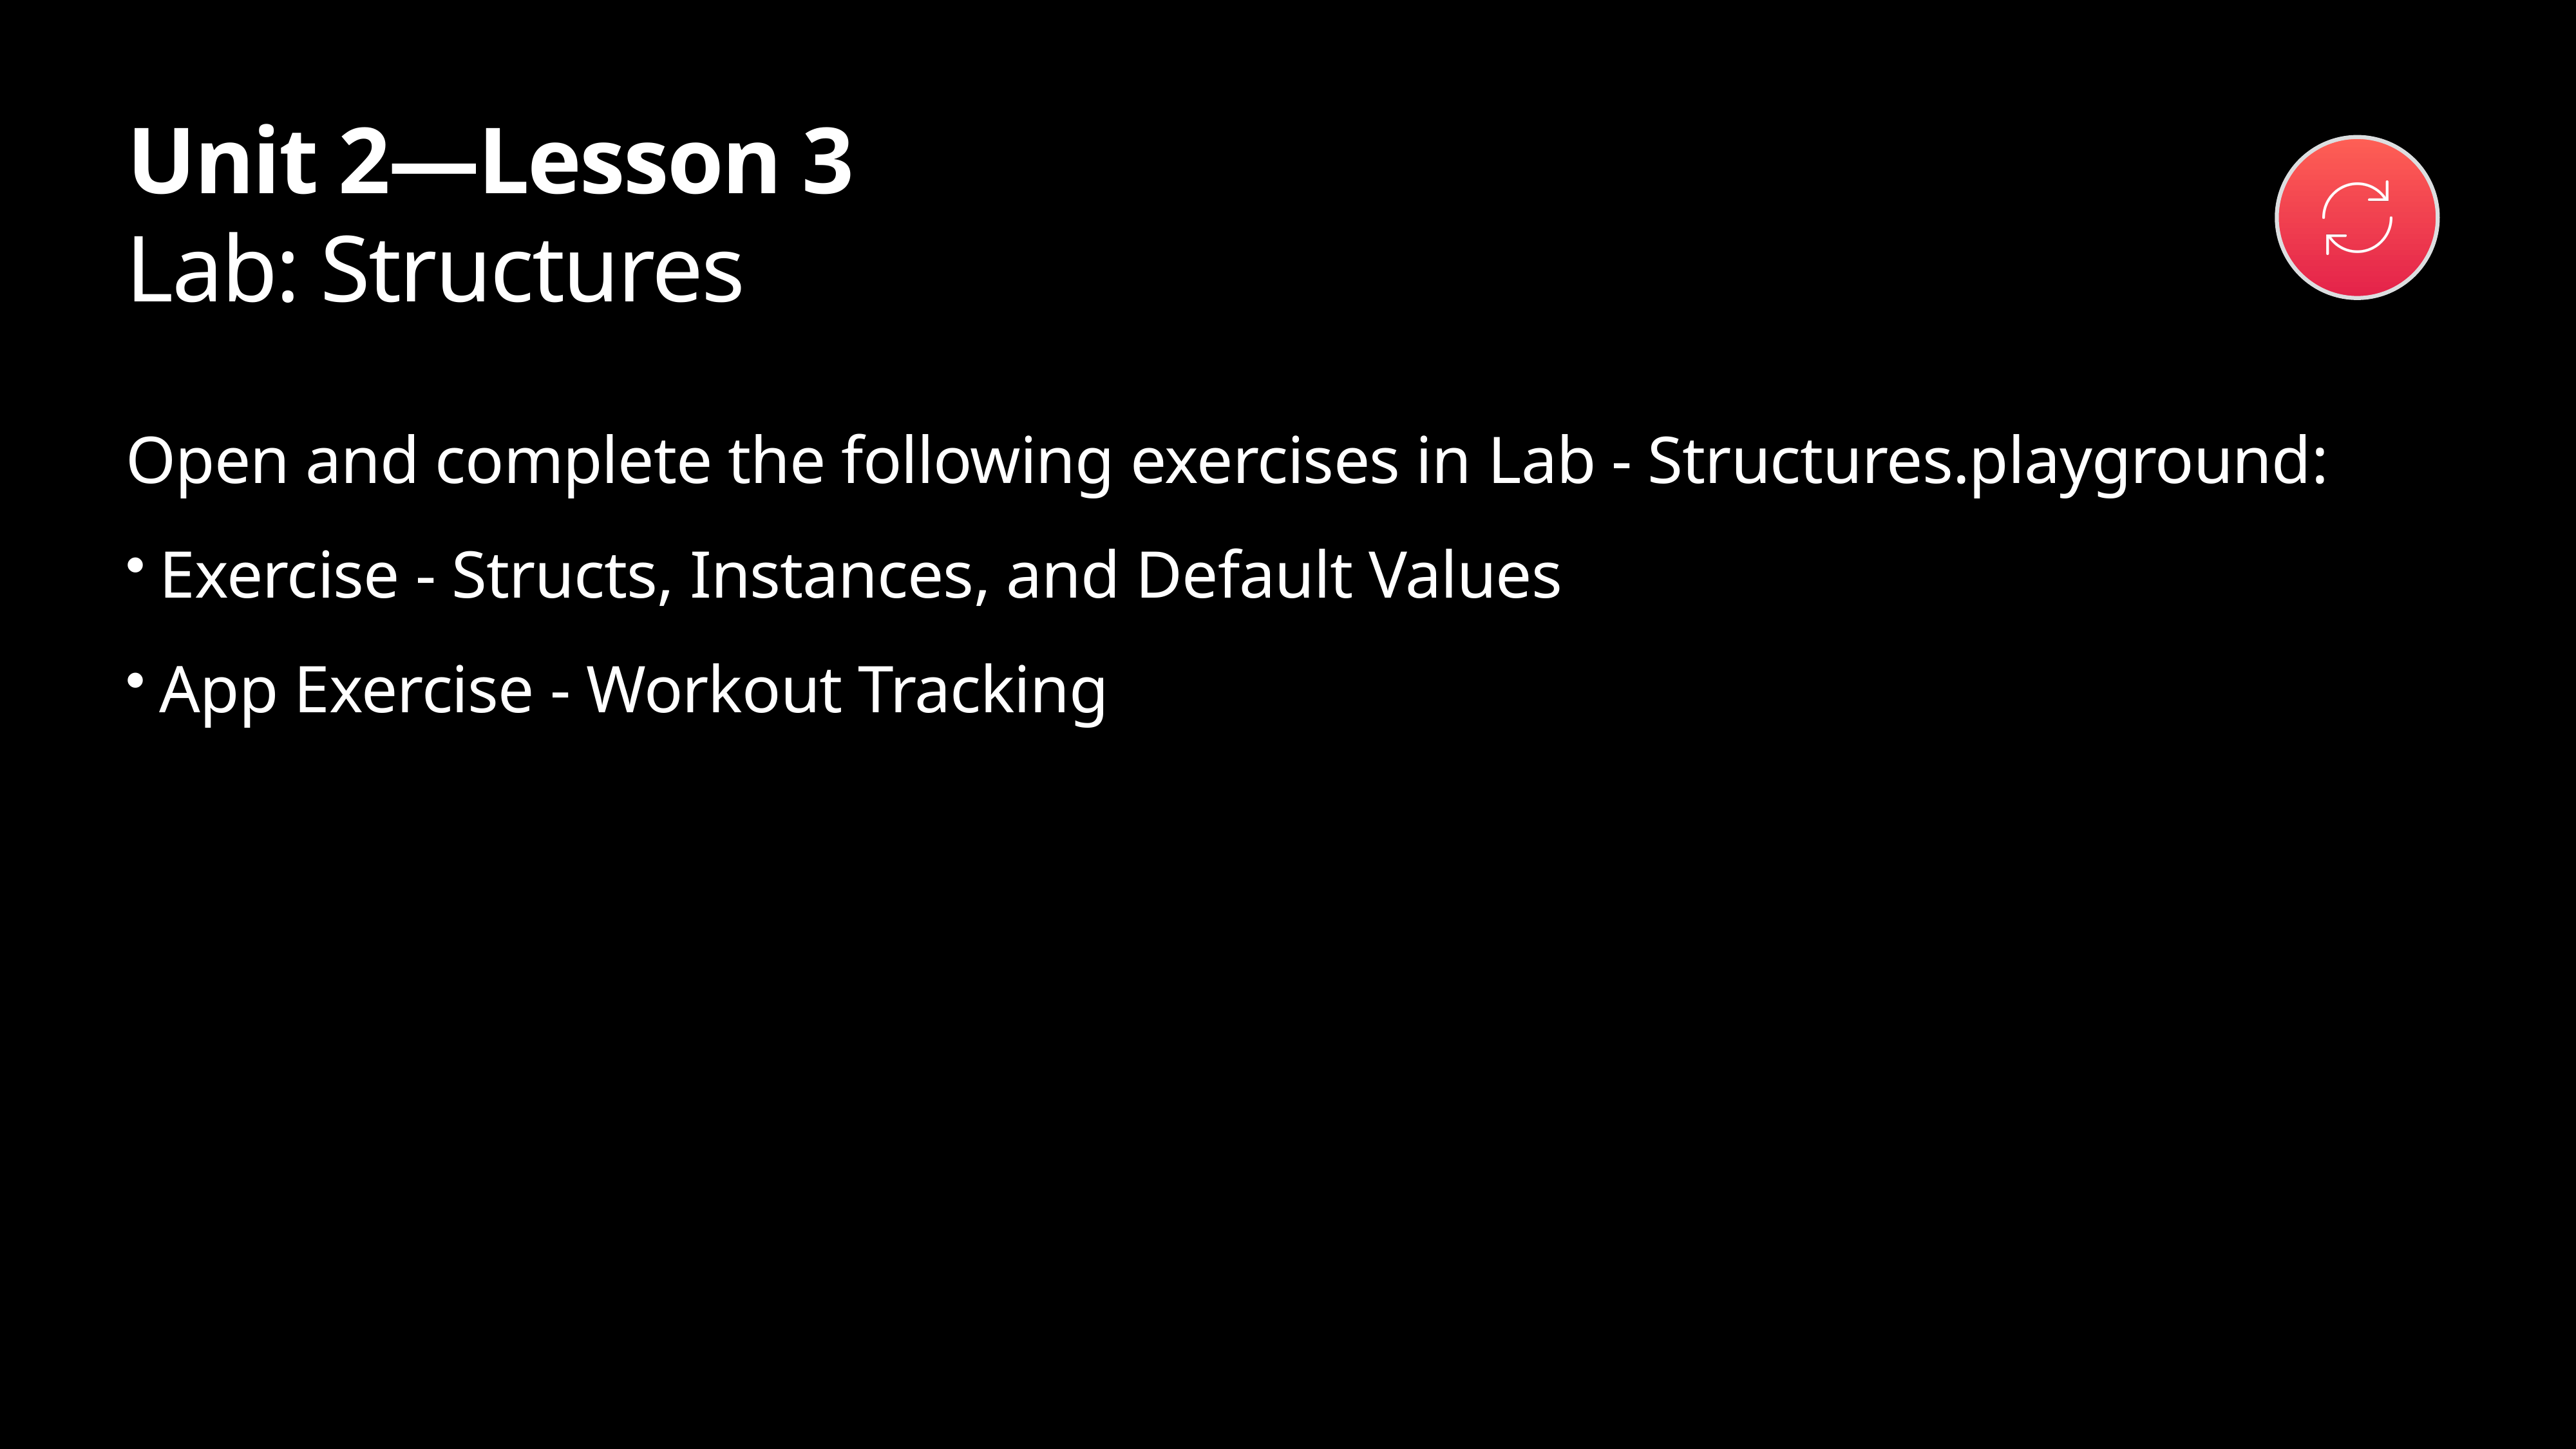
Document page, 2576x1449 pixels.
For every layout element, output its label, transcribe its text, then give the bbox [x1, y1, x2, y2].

list Open and complete the following exercises in Lab - Structures.playground: Exercise - Structs, Instances, and Default Values App Exercise - Workout Tracking [120, 413, 2456, 1377]
title Unit 2—Lesson 3 [122, 0, 2458, 218]
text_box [2277, 137, 2438, 298]
list Lab: Structures [120, 216, 2456, 335]
